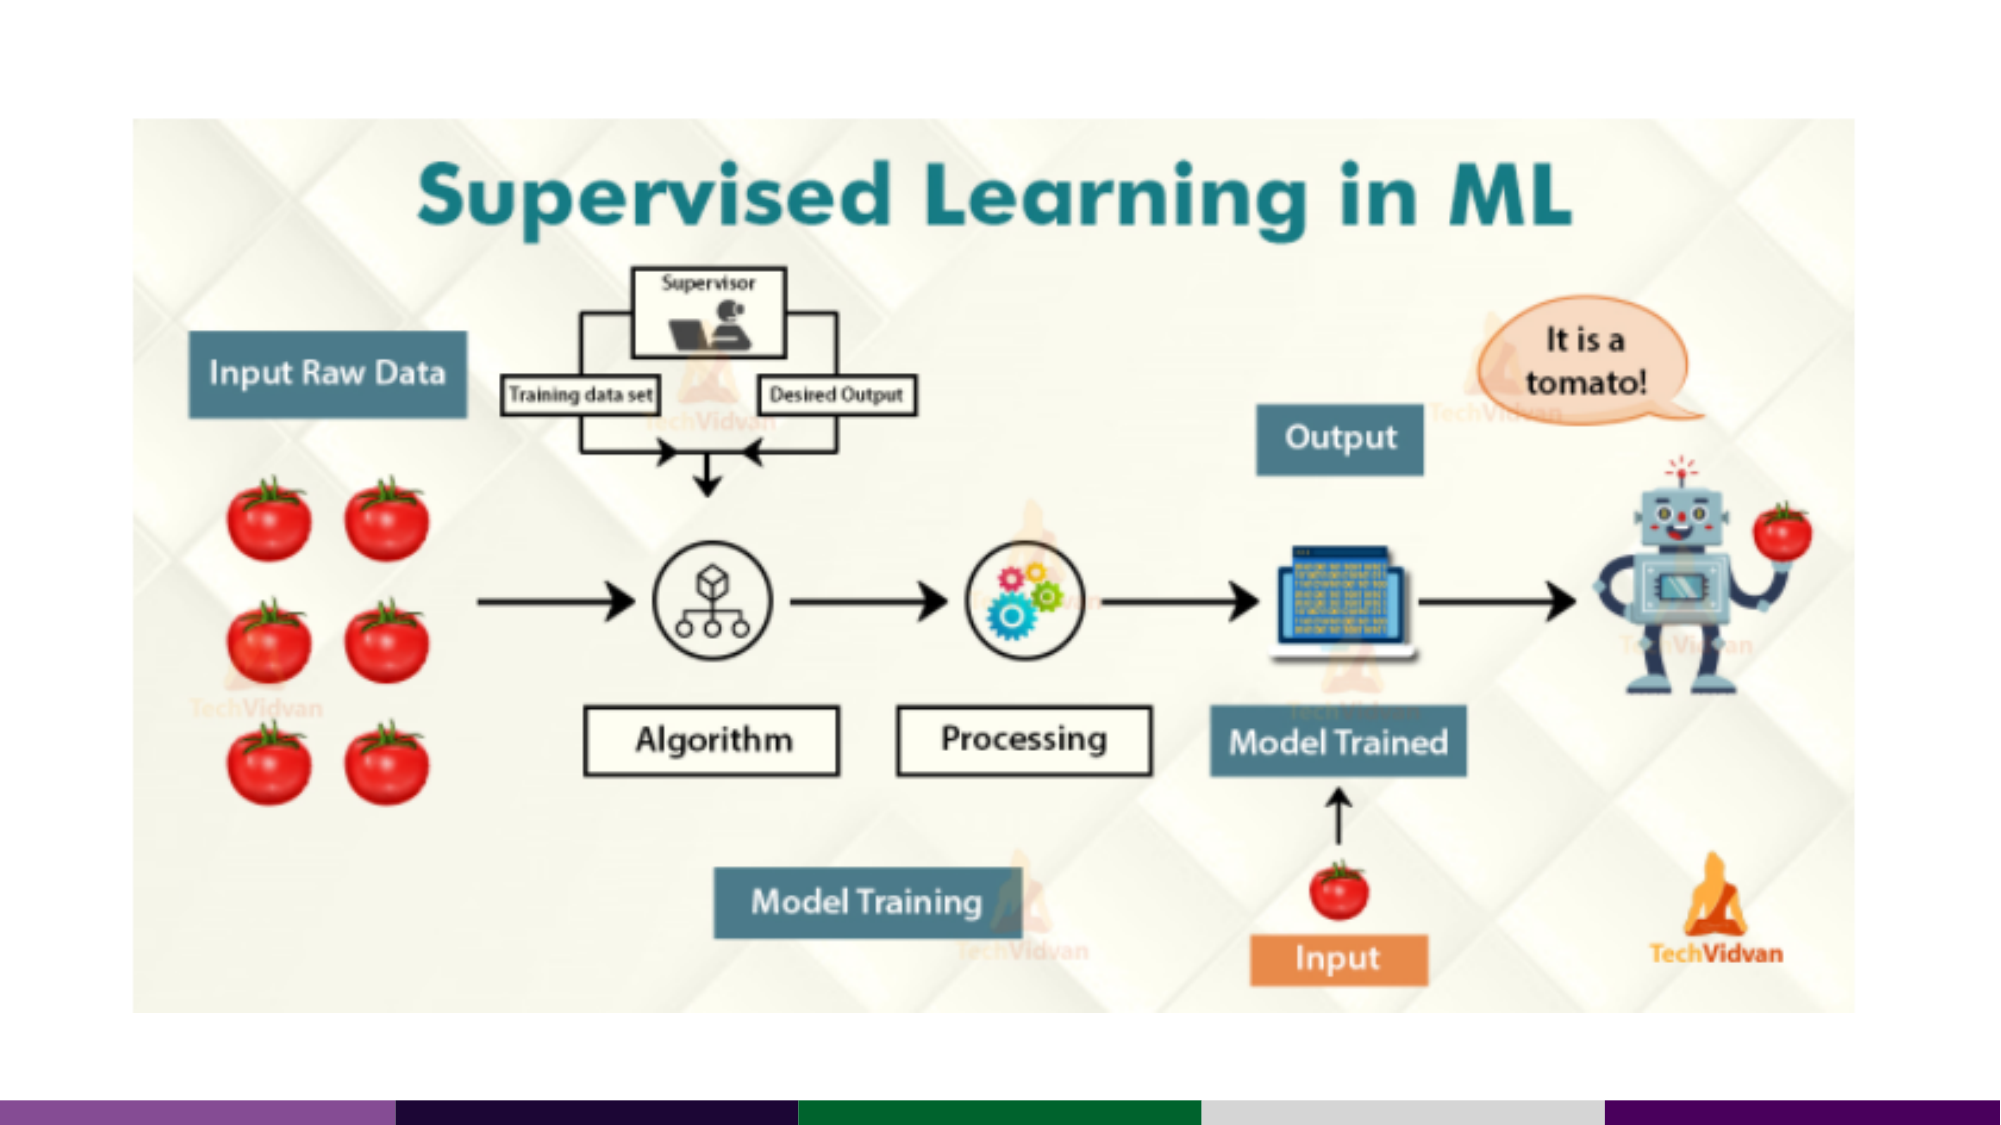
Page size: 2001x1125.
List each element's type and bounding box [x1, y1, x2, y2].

picture [129, 117, 1880, 1013]
